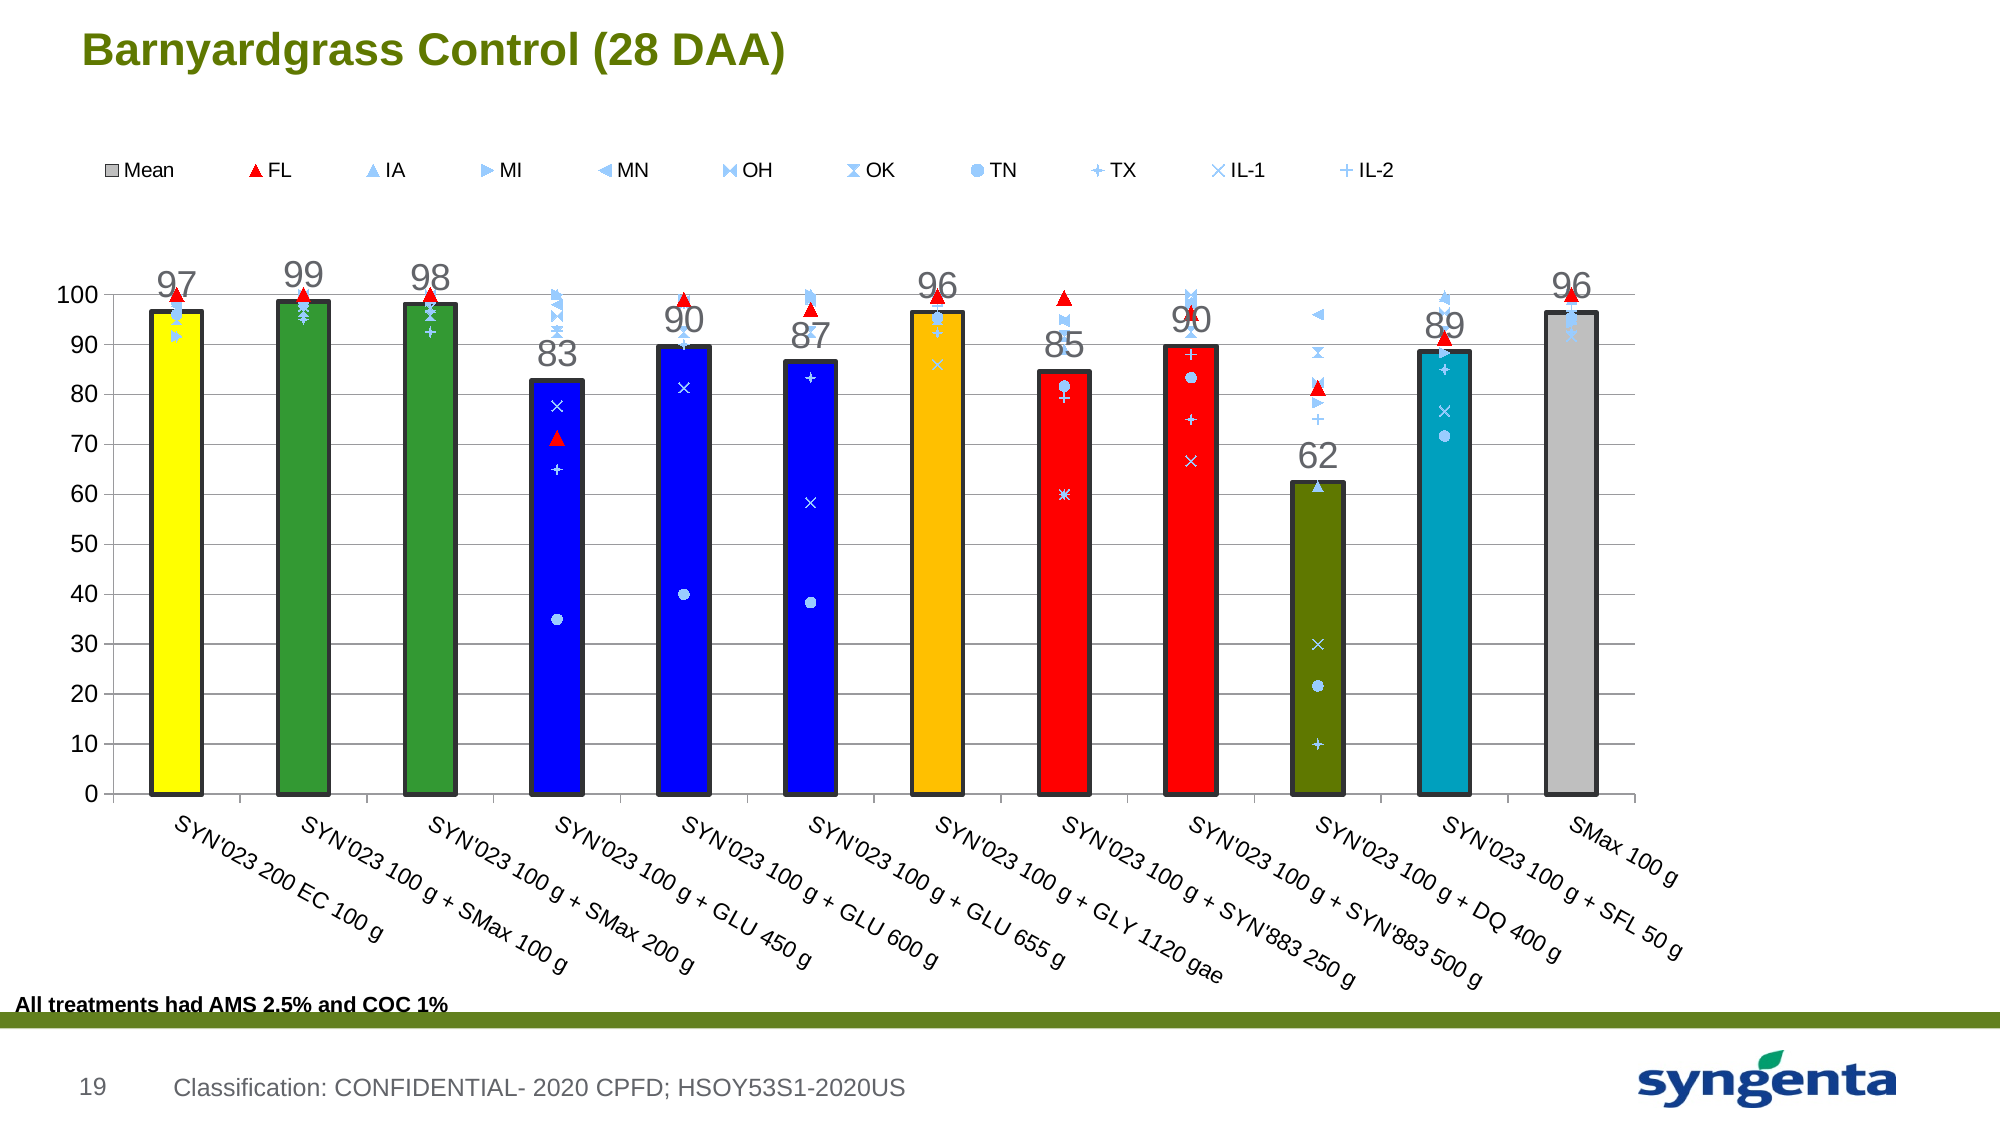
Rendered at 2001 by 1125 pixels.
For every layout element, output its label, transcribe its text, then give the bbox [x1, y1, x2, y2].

picture [0, 1012, 2000, 1125]
table_cell 83 [19, 983, 406, 1013]
chart [24, 87, 1976, 1004]
text_box All treatments had AMS 2.5% and COC 1% [0, 983, 406, 1025]
footer Classification: CONFIDENTIAL- 2020 CPFD; HSOY53S1-2020US [173, 1063, 1432, 1125]
title Barnyardgrass Control (28 DAA) [81, 14, 1931, 85]
